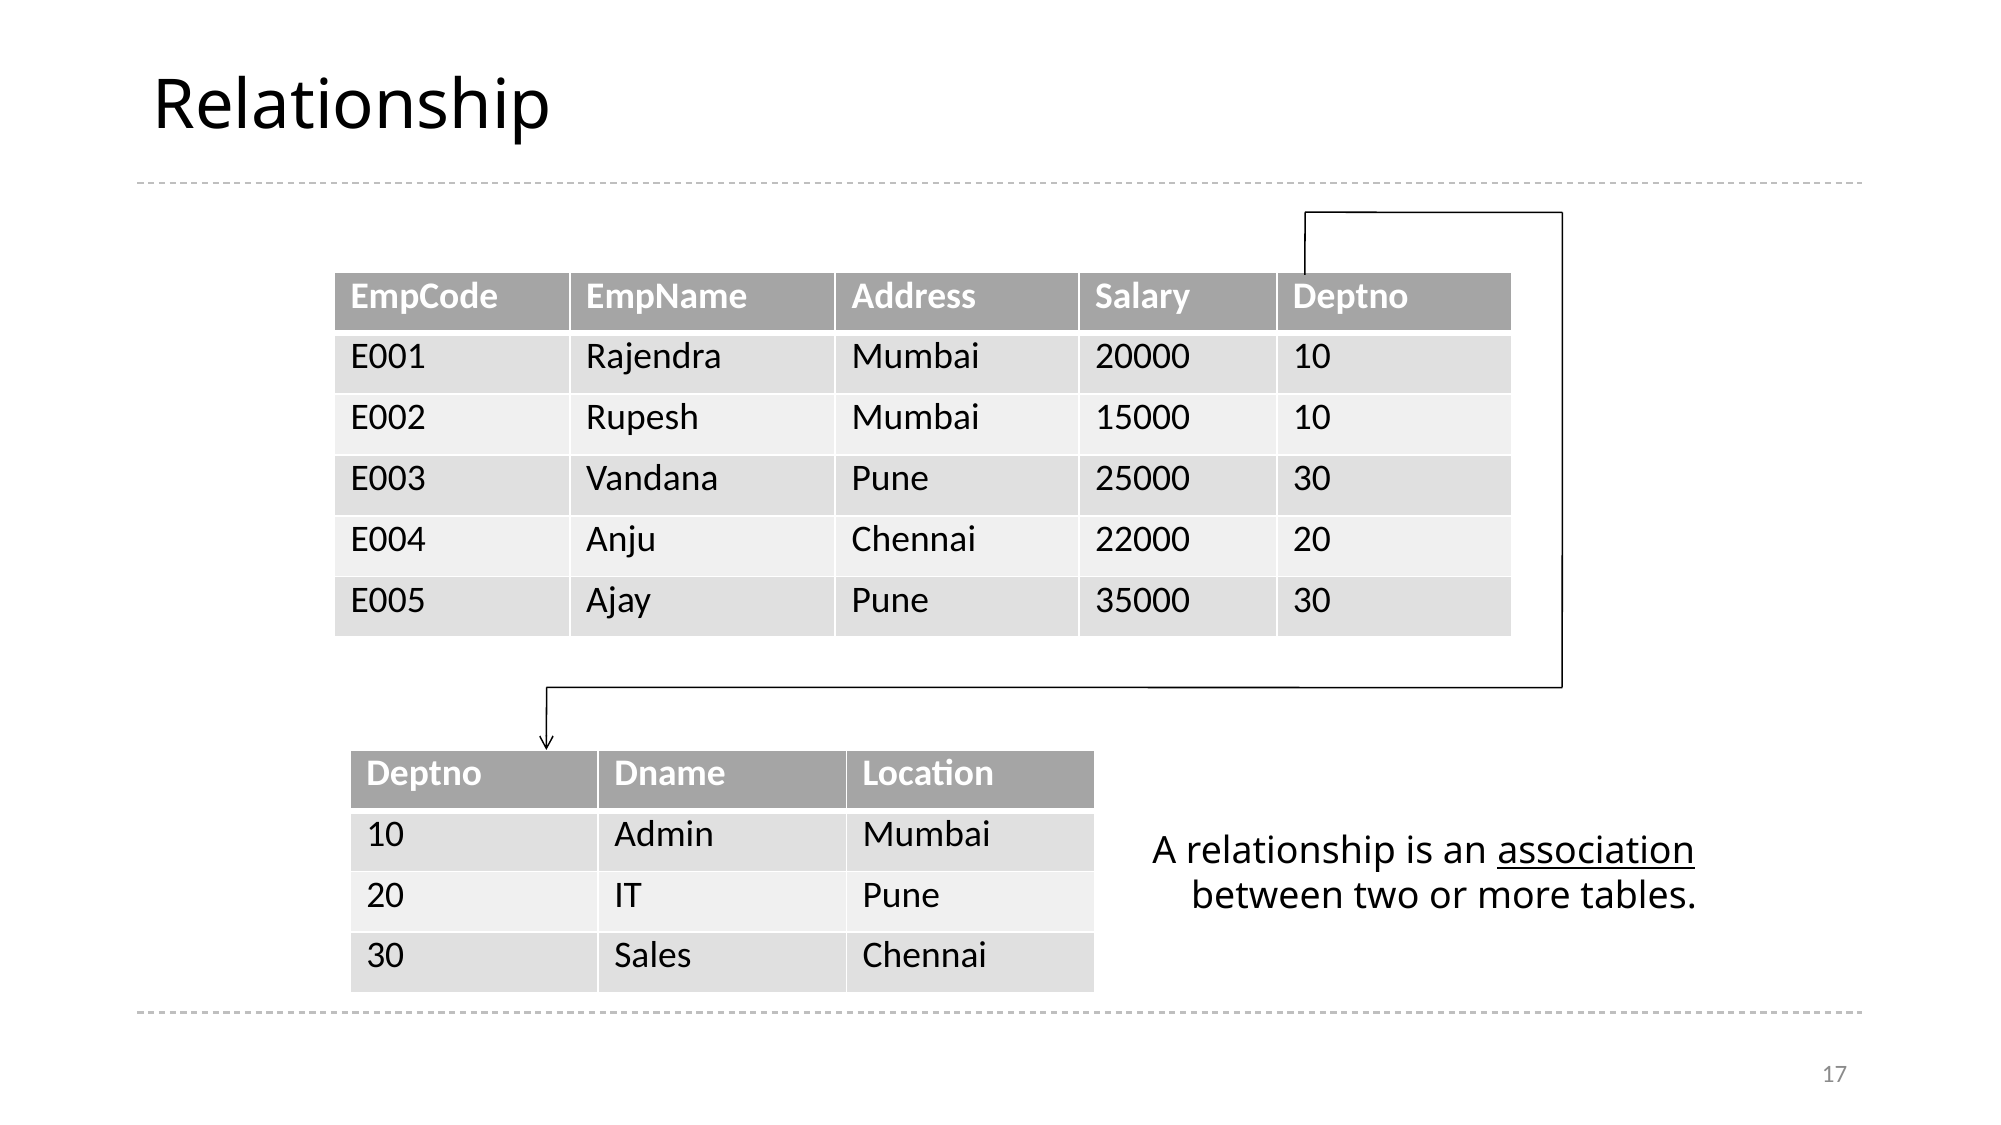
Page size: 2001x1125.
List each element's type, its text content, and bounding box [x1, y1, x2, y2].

table_header Location [847, 751, 1094, 808]
title Relationship [137, 31, 1863, 182]
table_cell IT [599, 872, 846, 931]
table_cell E003 [335, 456, 546, 515]
table_cell 10 [351, 814, 597, 871]
table_cell E001 [335, 336, 546, 393]
slide_number 17 [1412, 1042, 1863, 1103]
table_cell Sales [599, 933, 846, 992]
table_header Deptno [351, 751, 597, 808]
table_cell E002 [335, 395, 546, 454]
text_box A relationship is an association between two or more tables. [1137, 818, 1725, 924]
table_cell 30 [351, 933, 597, 992]
table_header EmpCode [335, 273, 546, 330]
table_cell E004 [335, 517, 546, 576]
table_cell E005 [335, 577, 546, 636]
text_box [546, 212, 1563, 750]
table_cell Pune [847, 872, 1094, 931]
table_cell Chennai [847, 933, 1094, 992]
table_cell 20 [351, 872, 597, 931]
table_header Dname [599, 751, 846, 808]
table_cell Mumbai [847, 814, 1094, 871]
table_cell Admin [599, 814, 846, 871]
